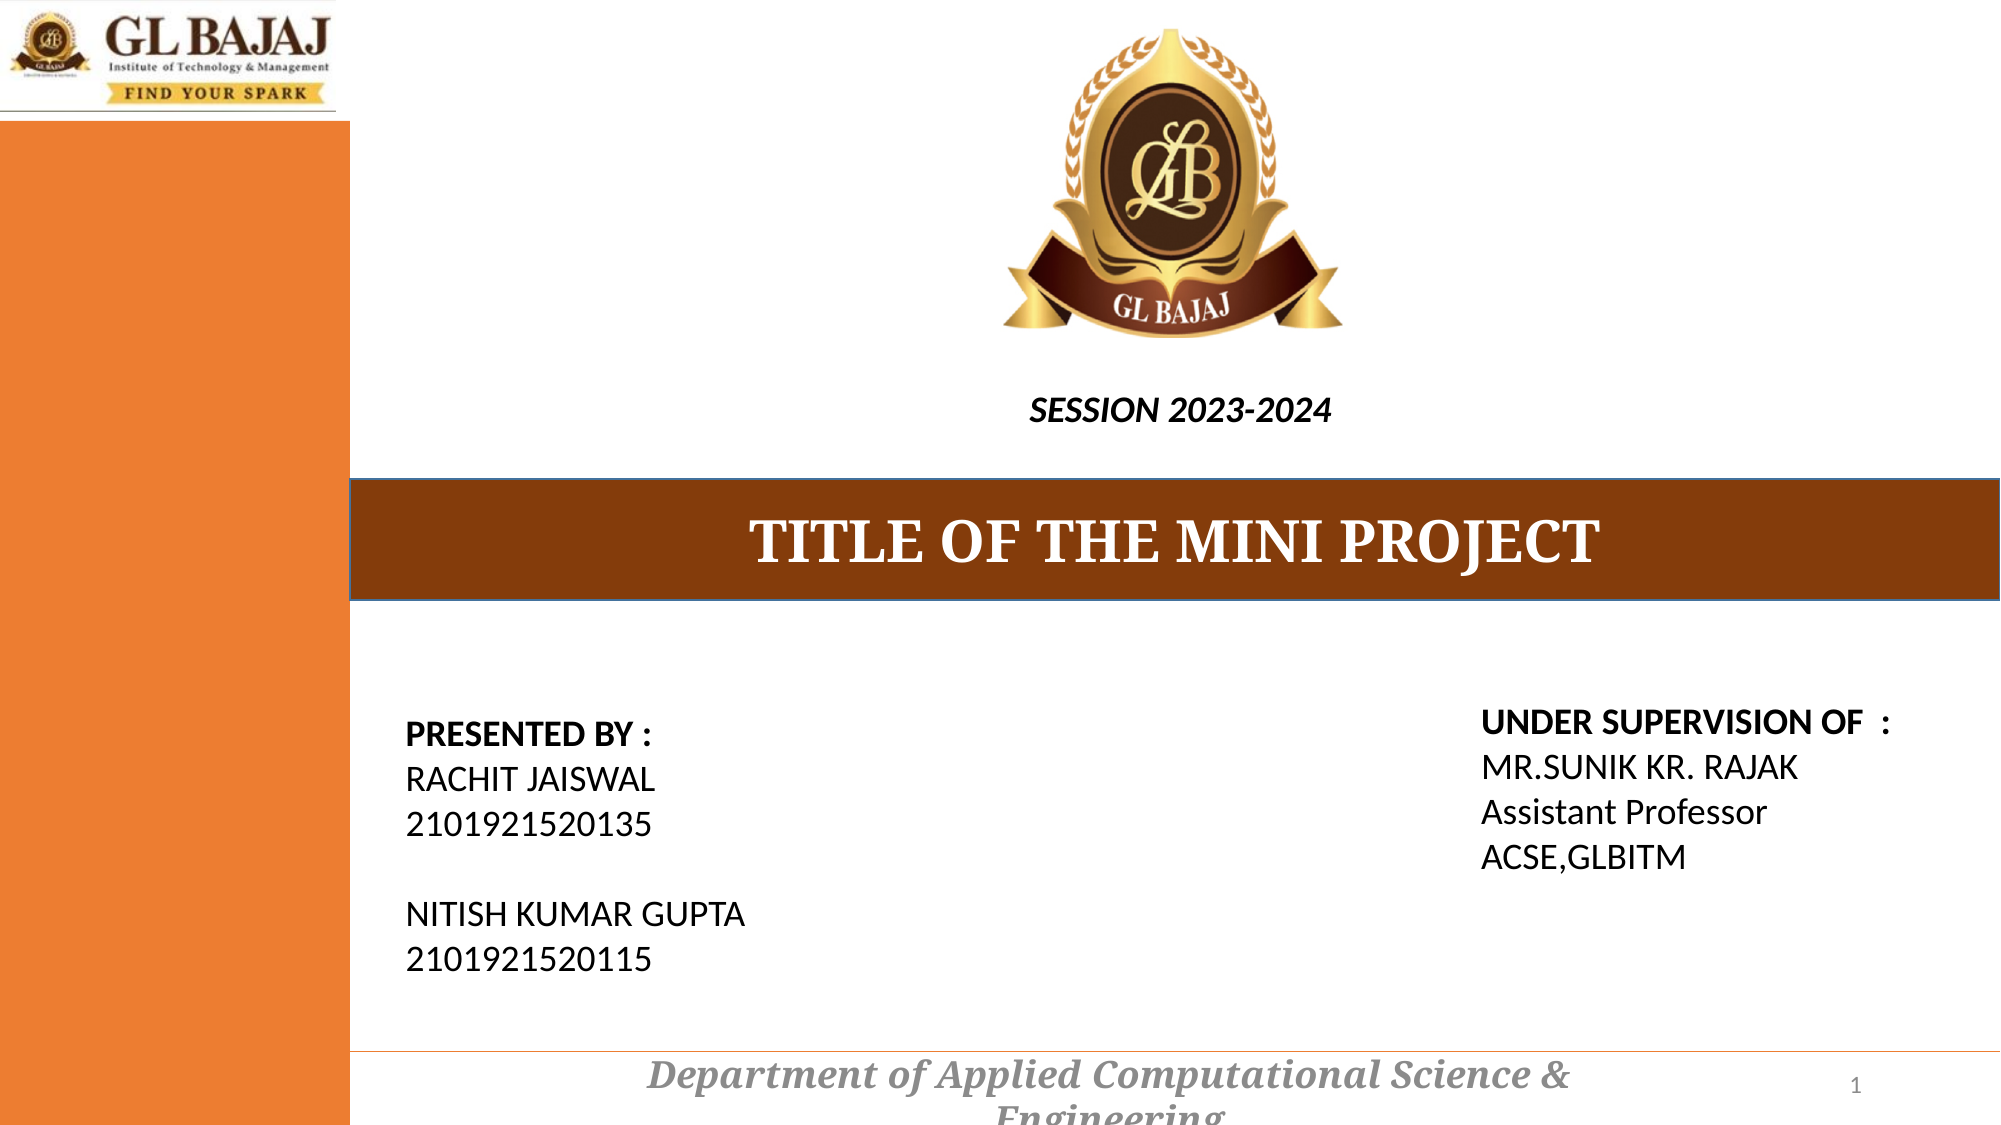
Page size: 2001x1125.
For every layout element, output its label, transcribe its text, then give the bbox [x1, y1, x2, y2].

text_box UNDER SUPERVISION OF : MR.SUNIK KR. RAJAK Assistant Professor ACSE,GLBITM [1466, 689, 1923, 885]
footer Department of Applied Computational Science & Engineering [566, 1078, 1427, 1114]
slide_number 1 [1427, 1053, 1878, 1114]
text_box PRESENTED BY : RACHIT JAISWAL 2101921520135 NITISH KUMAR GUPTA 2101921520115 [390, 701, 797, 987]
text_box [0, 119, 352, 1125]
text_box SESSION 2023-2024 [1014, 377, 1397, 438]
text_box TITLE OF THE MINI PROJECT [349, 478, 2000, 601]
picture [999, 25, 1350, 338]
picture [0, 0, 336, 112]
